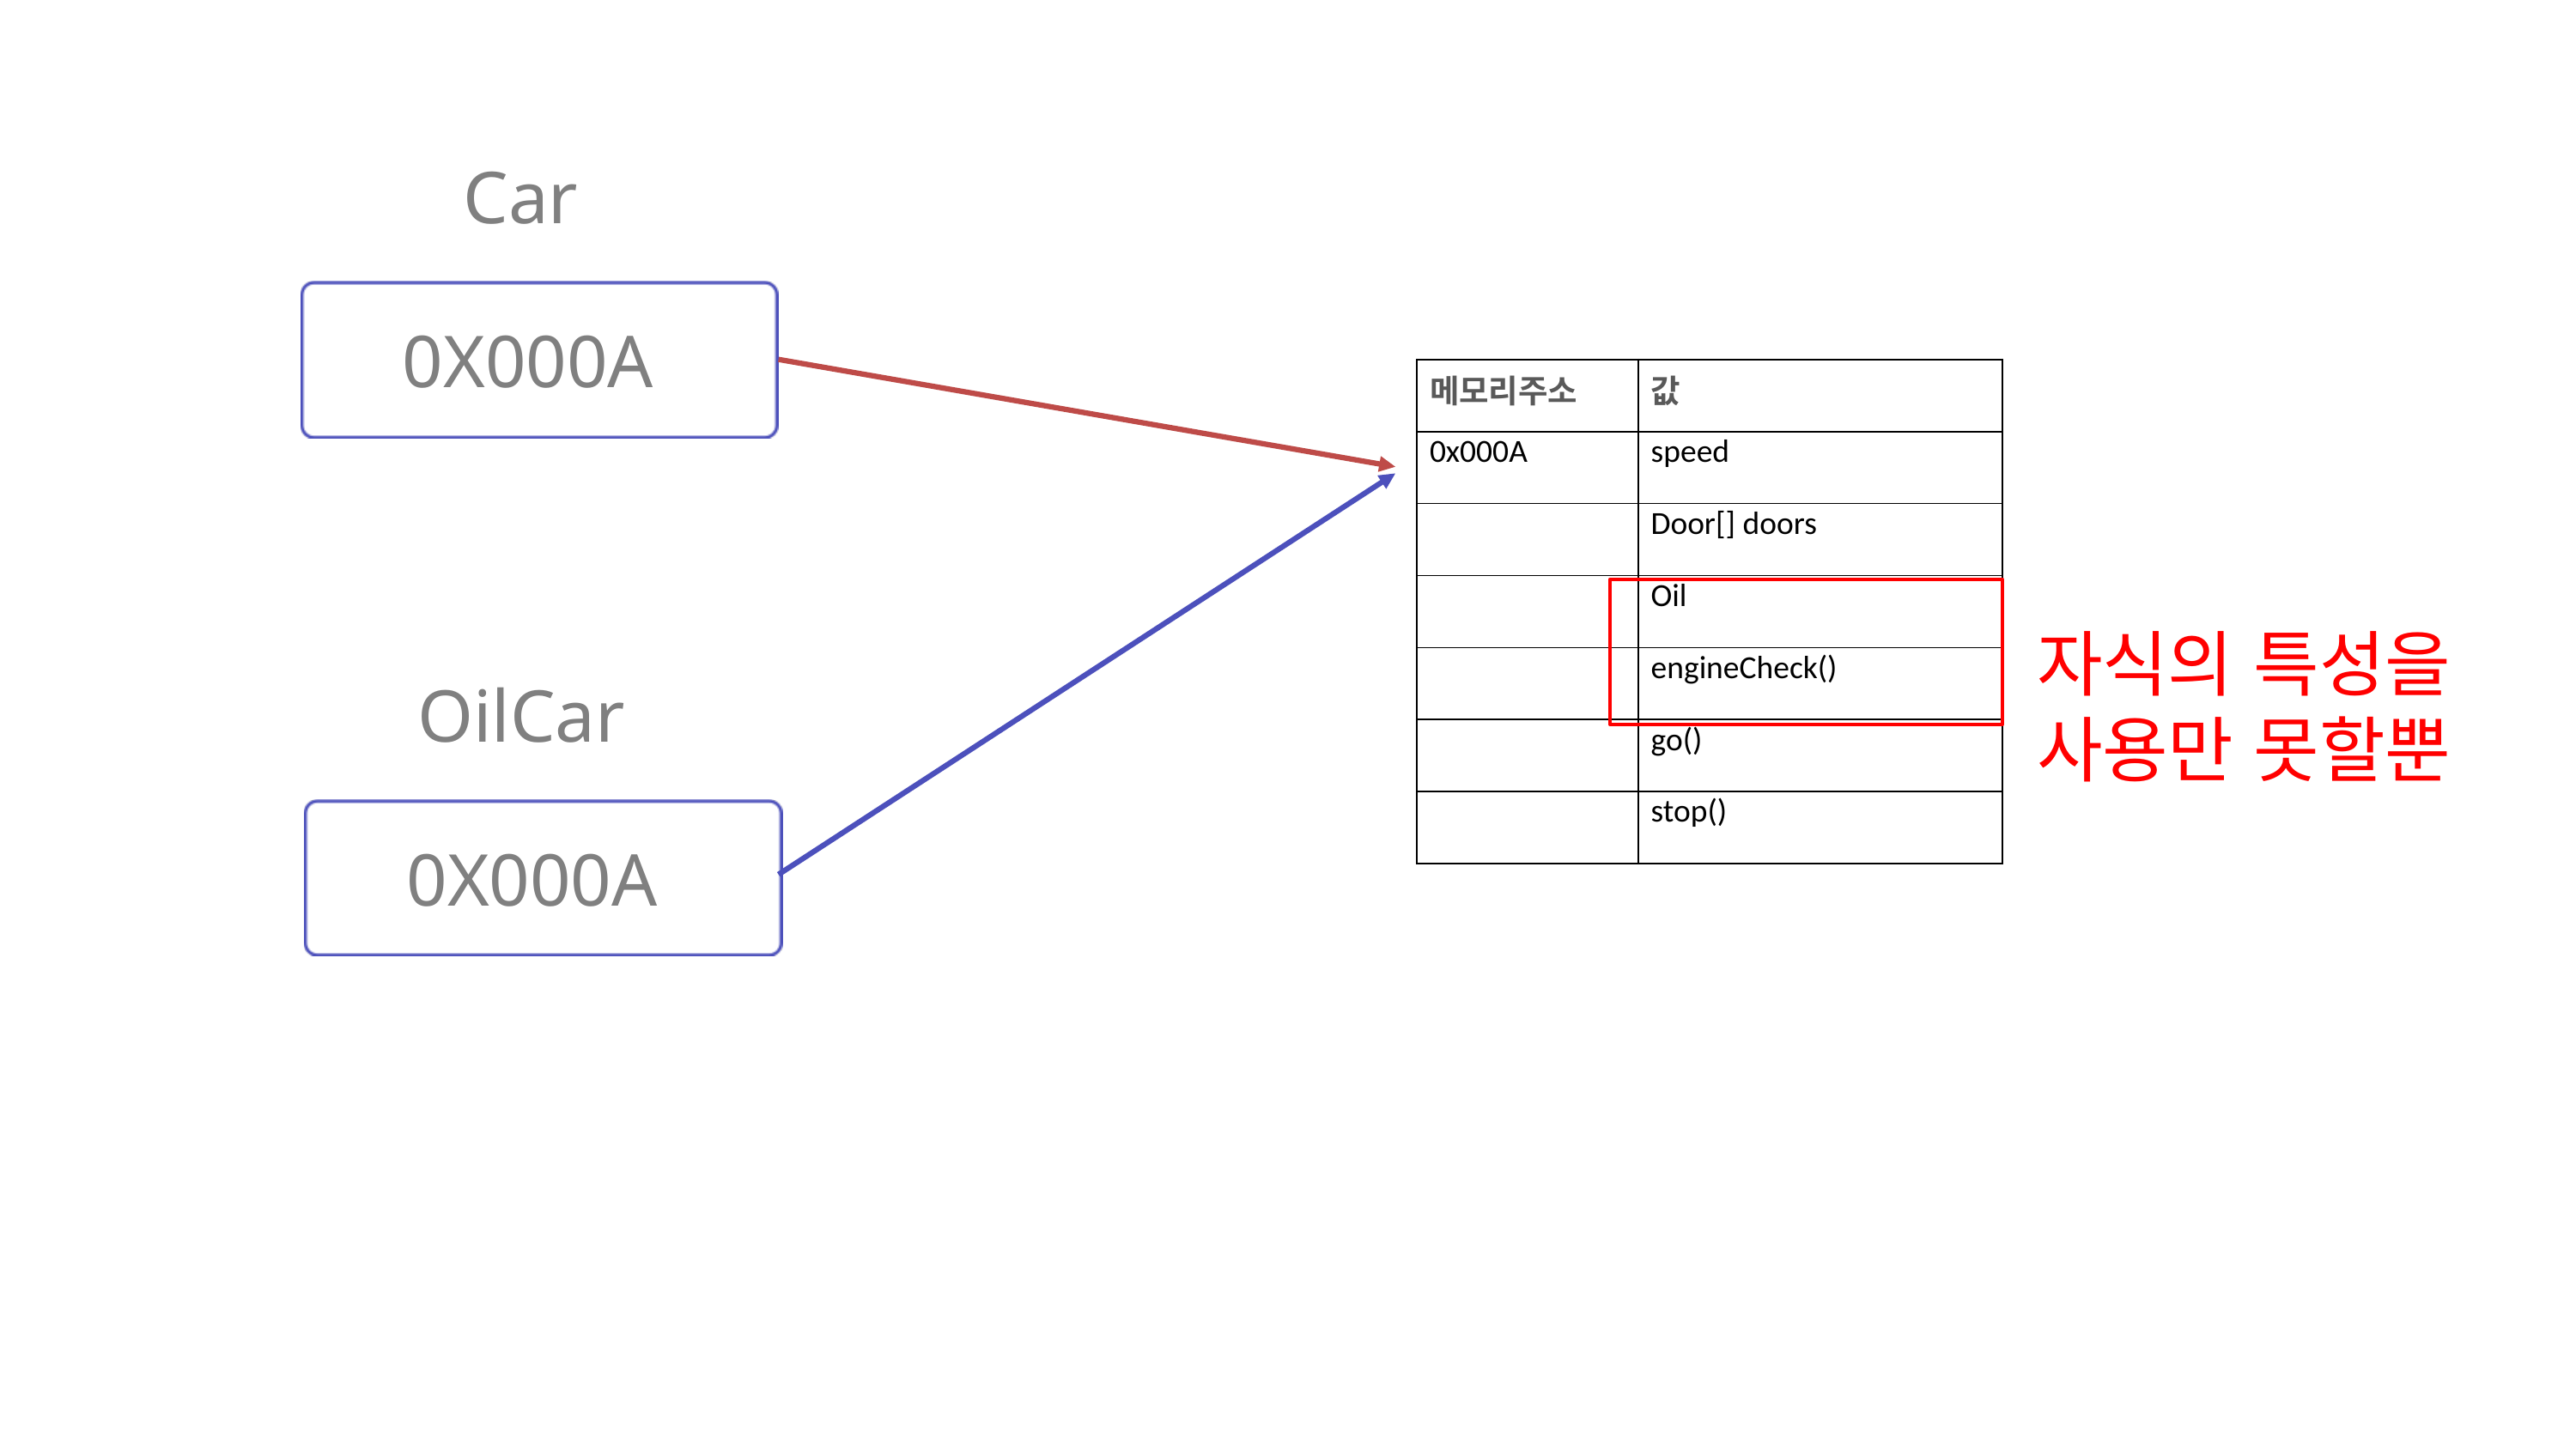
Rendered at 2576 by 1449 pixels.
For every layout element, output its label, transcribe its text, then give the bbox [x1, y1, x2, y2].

text_box 자식의 특성을 사용만 못할뿐 [2024, 613, 2529, 797]
text_box [1608, 578, 2004, 726]
text_box OilCar [404, 664, 691, 763]
table_header 메모리주소 [1418, 361, 1637, 431]
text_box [778, 473, 1396, 875]
table_cell [1418, 576, 1637, 647]
table_cell 0x000A [1418, 433, 1637, 503]
table_header 값 [1639, 361, 2002, 431]
table_cell go() [1639, 726, 2002, 791]
table_cell speed [1639, 433, 2002, 503]
table_cell [1418, 648, 1608, 718]
table_cell stop() [1639, 792, 2002, 863]
table_cell [1418, 504, 1637, 575]
table_cell [1418, 720, 1637, 791]
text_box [300, 281, 779, 439]
text_box Car [451, 145, 708, 245]
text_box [304, 798, 783, 957]
table_cell Door[] doors [1639, 504, 2002, 575]
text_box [778, 359, 1396, 467]
table_cell [1418, 792, 1637, 863]
